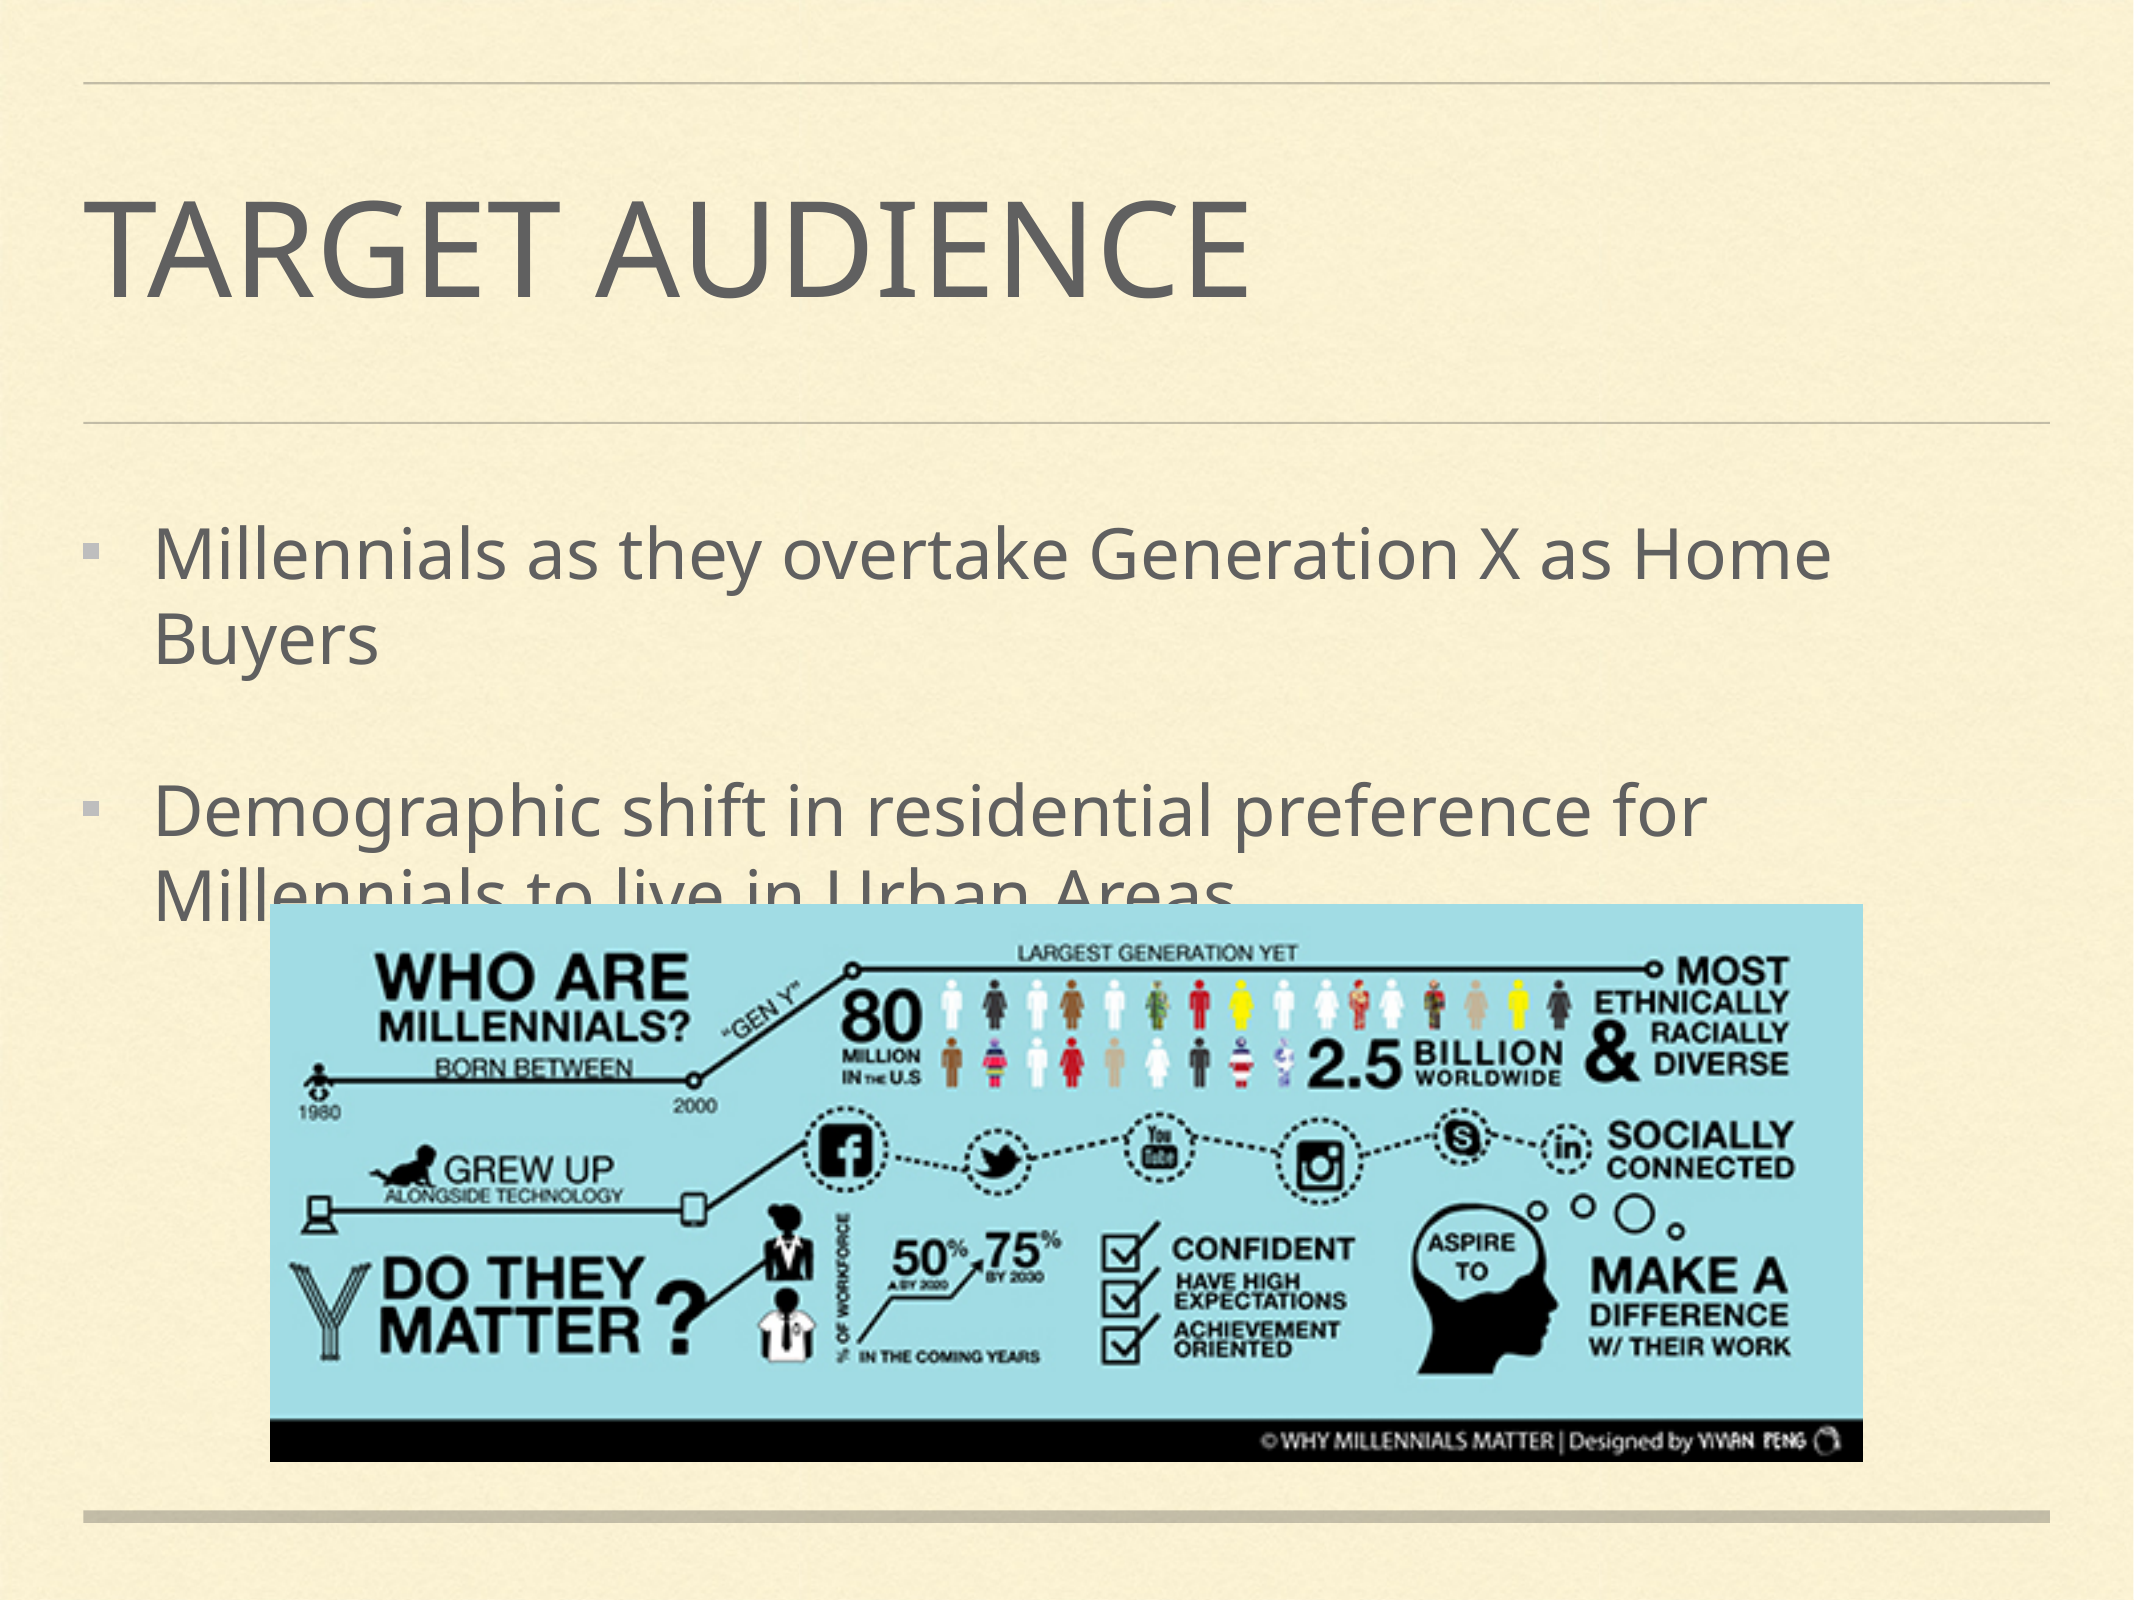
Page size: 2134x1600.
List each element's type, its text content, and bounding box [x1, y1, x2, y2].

list Millennials as they overtake Generation X as Home Buyers Demographic shift in residential preference for Millennials to live in Urban Areas [82, 497, 2051, 948]
title Target Audience [82, 97, 2051, 411]
picture [0, 0, 2134, 1600]
